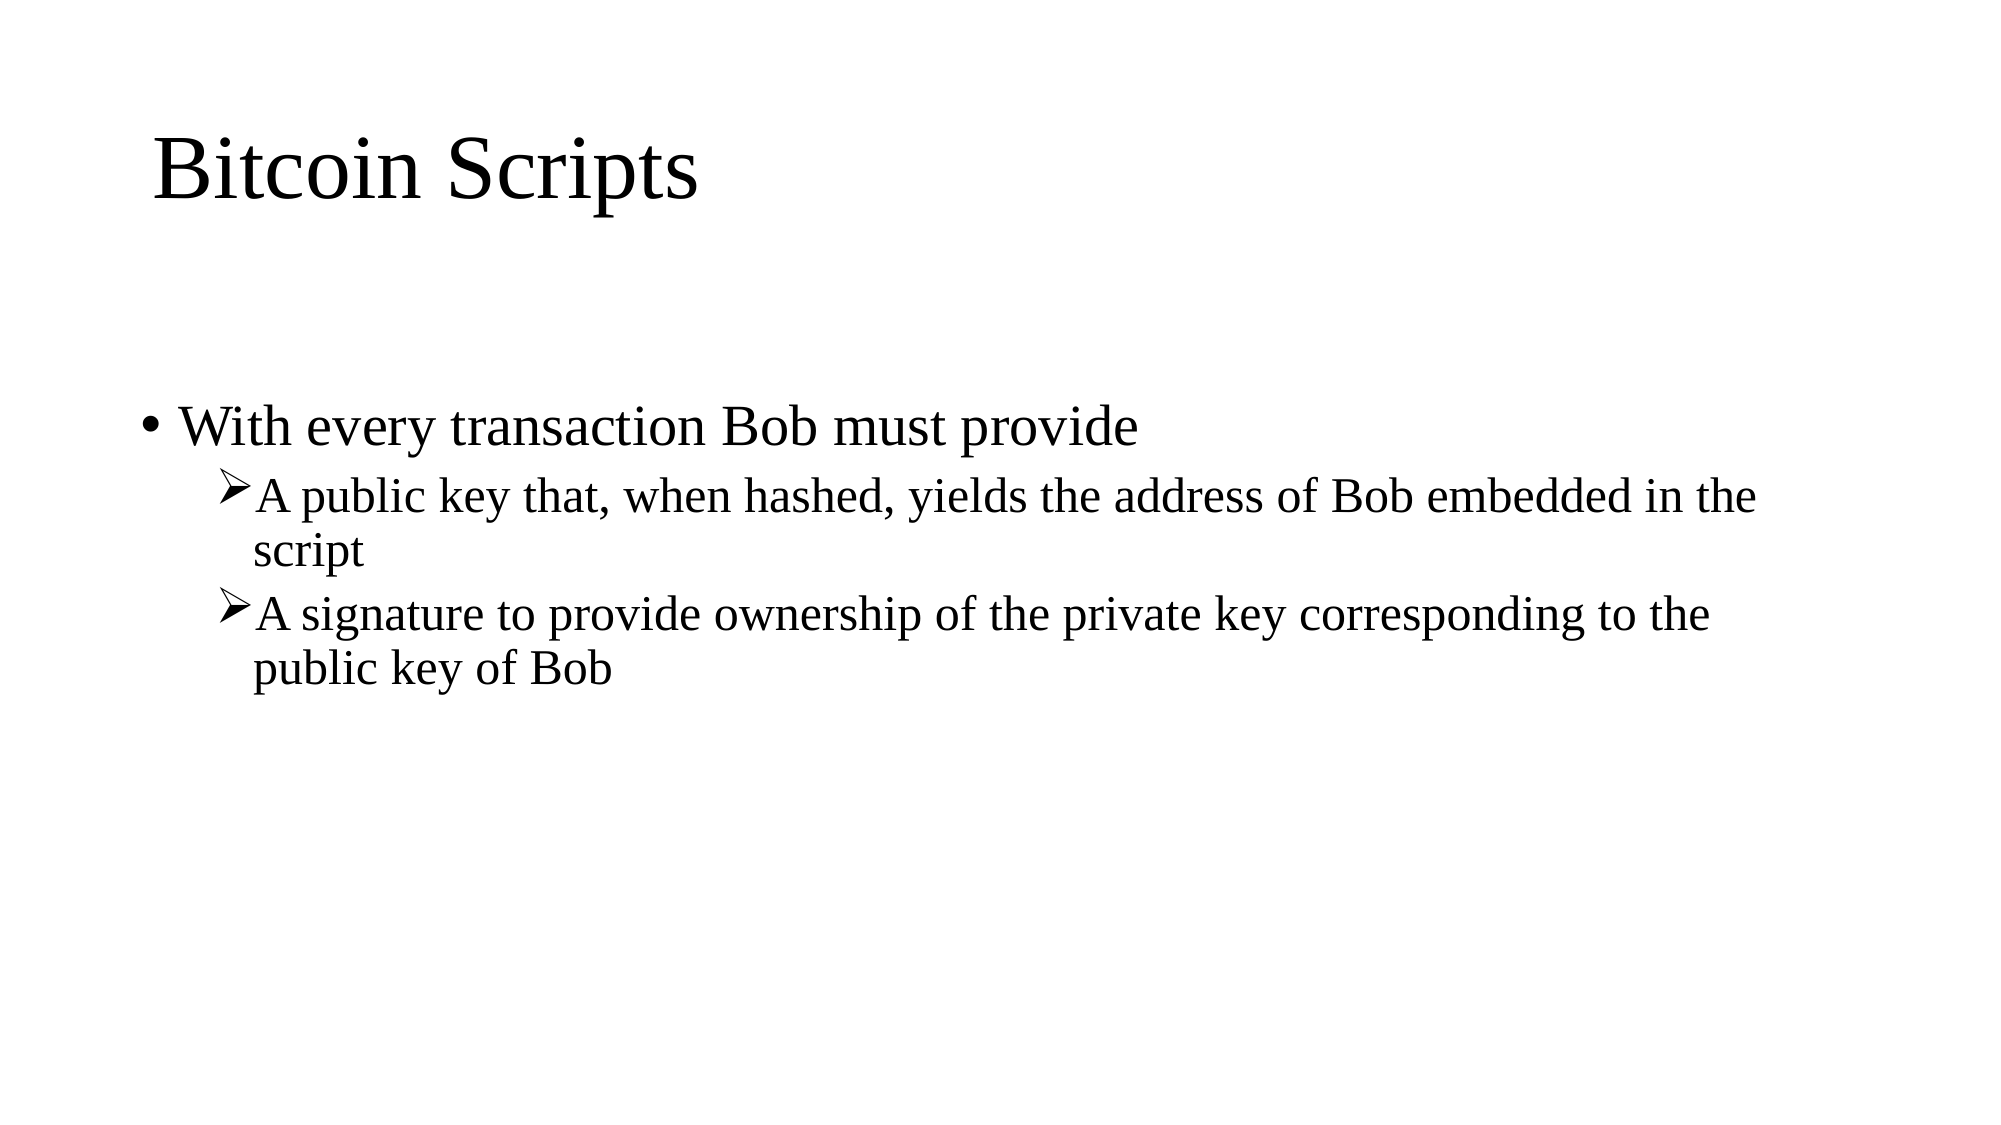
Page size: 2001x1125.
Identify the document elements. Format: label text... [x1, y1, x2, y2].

list With every transaction Bob must provide A public key that, when hashed, yields the address of Bob embedded in the script A signature to provide ownership of the private key corresponding to the public key of Bob [125, 388, 1851, 1102]
title Bitcoin Scripts [137, 59, 1863, 278]
